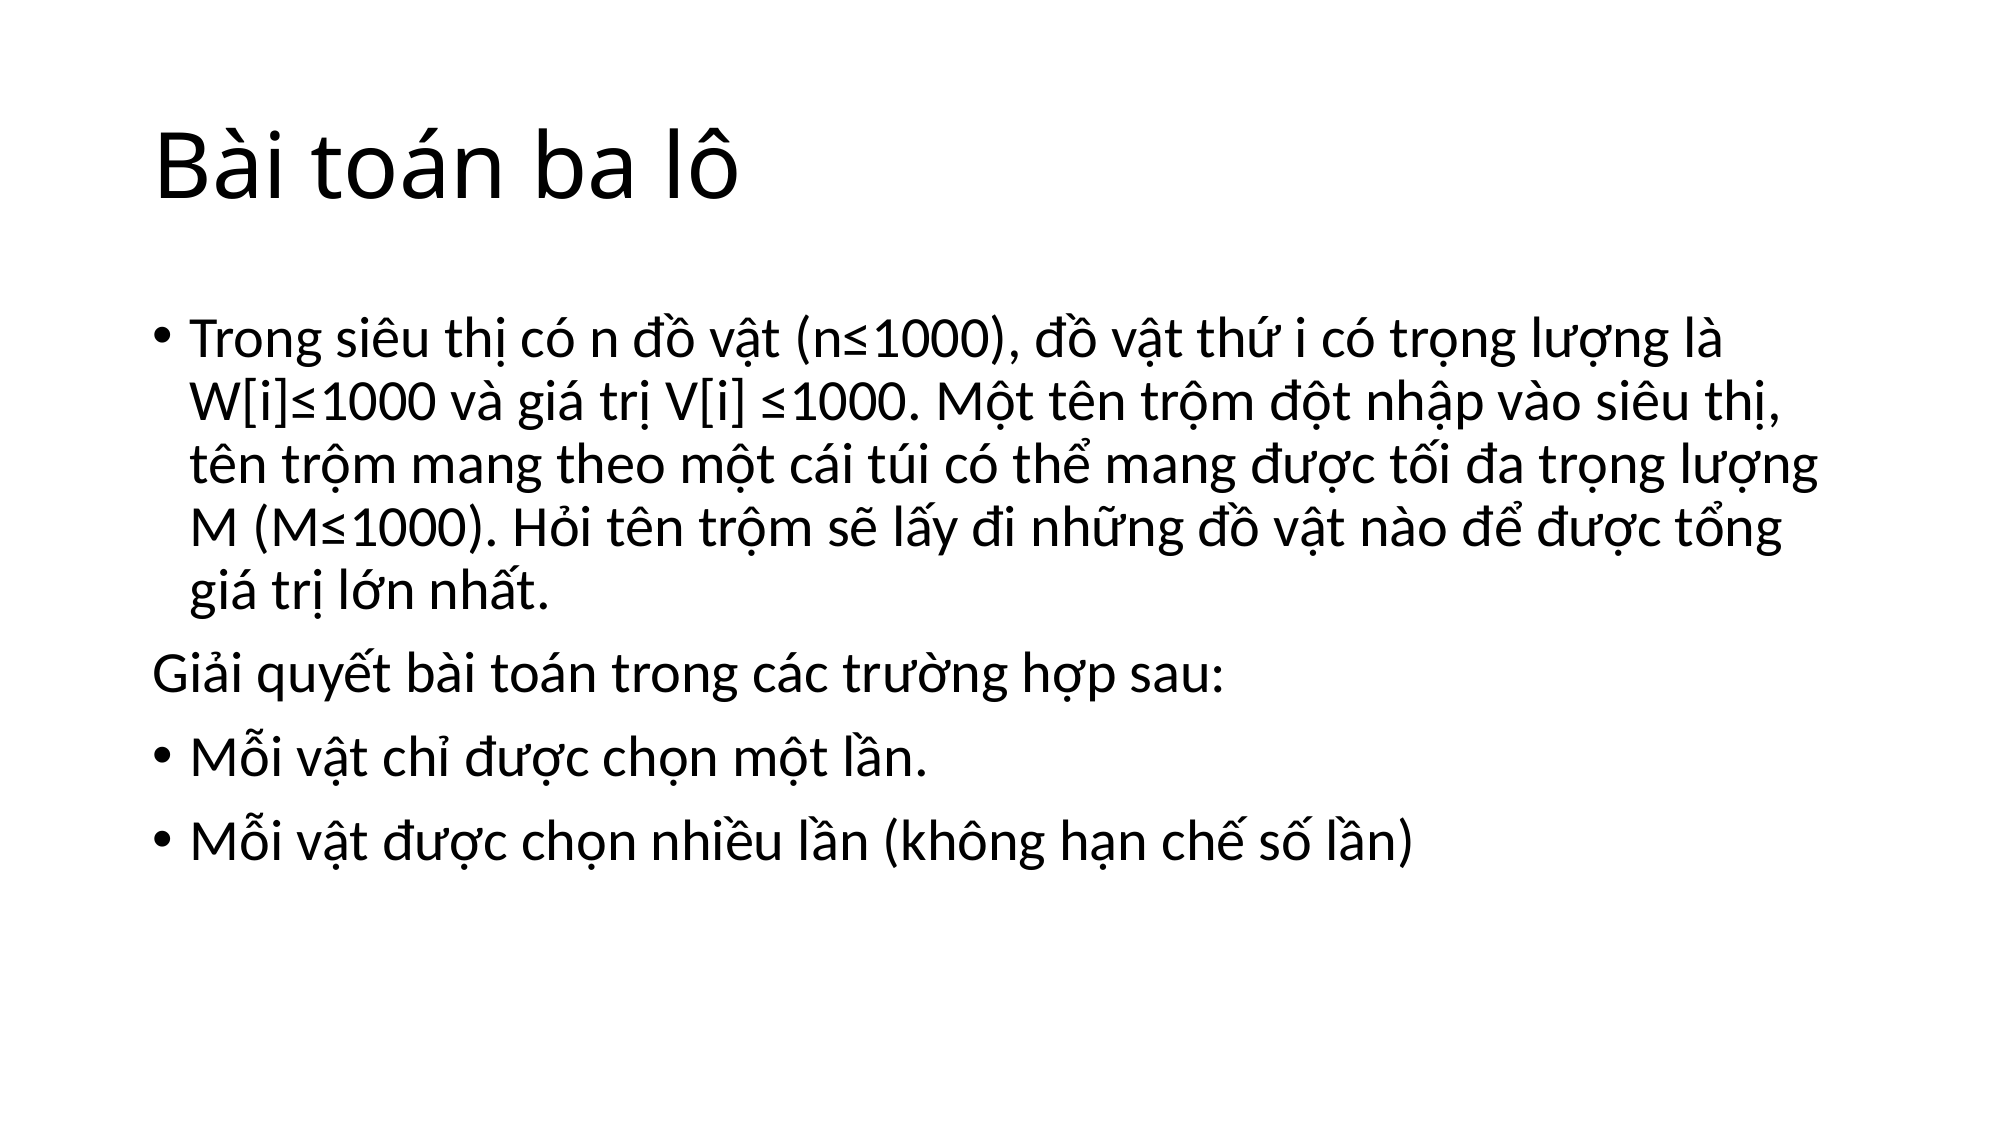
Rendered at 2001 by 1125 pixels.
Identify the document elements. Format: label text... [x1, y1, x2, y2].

list Trong siêu thị có n đồ vật (n≤1000), đồ vật thứ i có trọng lượng là W[i]≤10­00 và giá trị V[i] ≤1000. Một tên trộm đột nhập vào siêu thị, tên trộm mang theo một cái túi có thể mang được tối đa trọng lượng M (M≤1000). Hỏi tên trộm sẽ lấy đi những đồ vật nào để được tổng giá trị lớn nhất. Giải quyết bài toán trong các trường hợp sau: Mỗi vật chỉ được chọn một lần. Mỗi vật được chọn nhiều lần (không hạn chế số lần) [137, 299, 1863, 1014]
title Bài toán ba lô [137, 59, 1863, 278]
